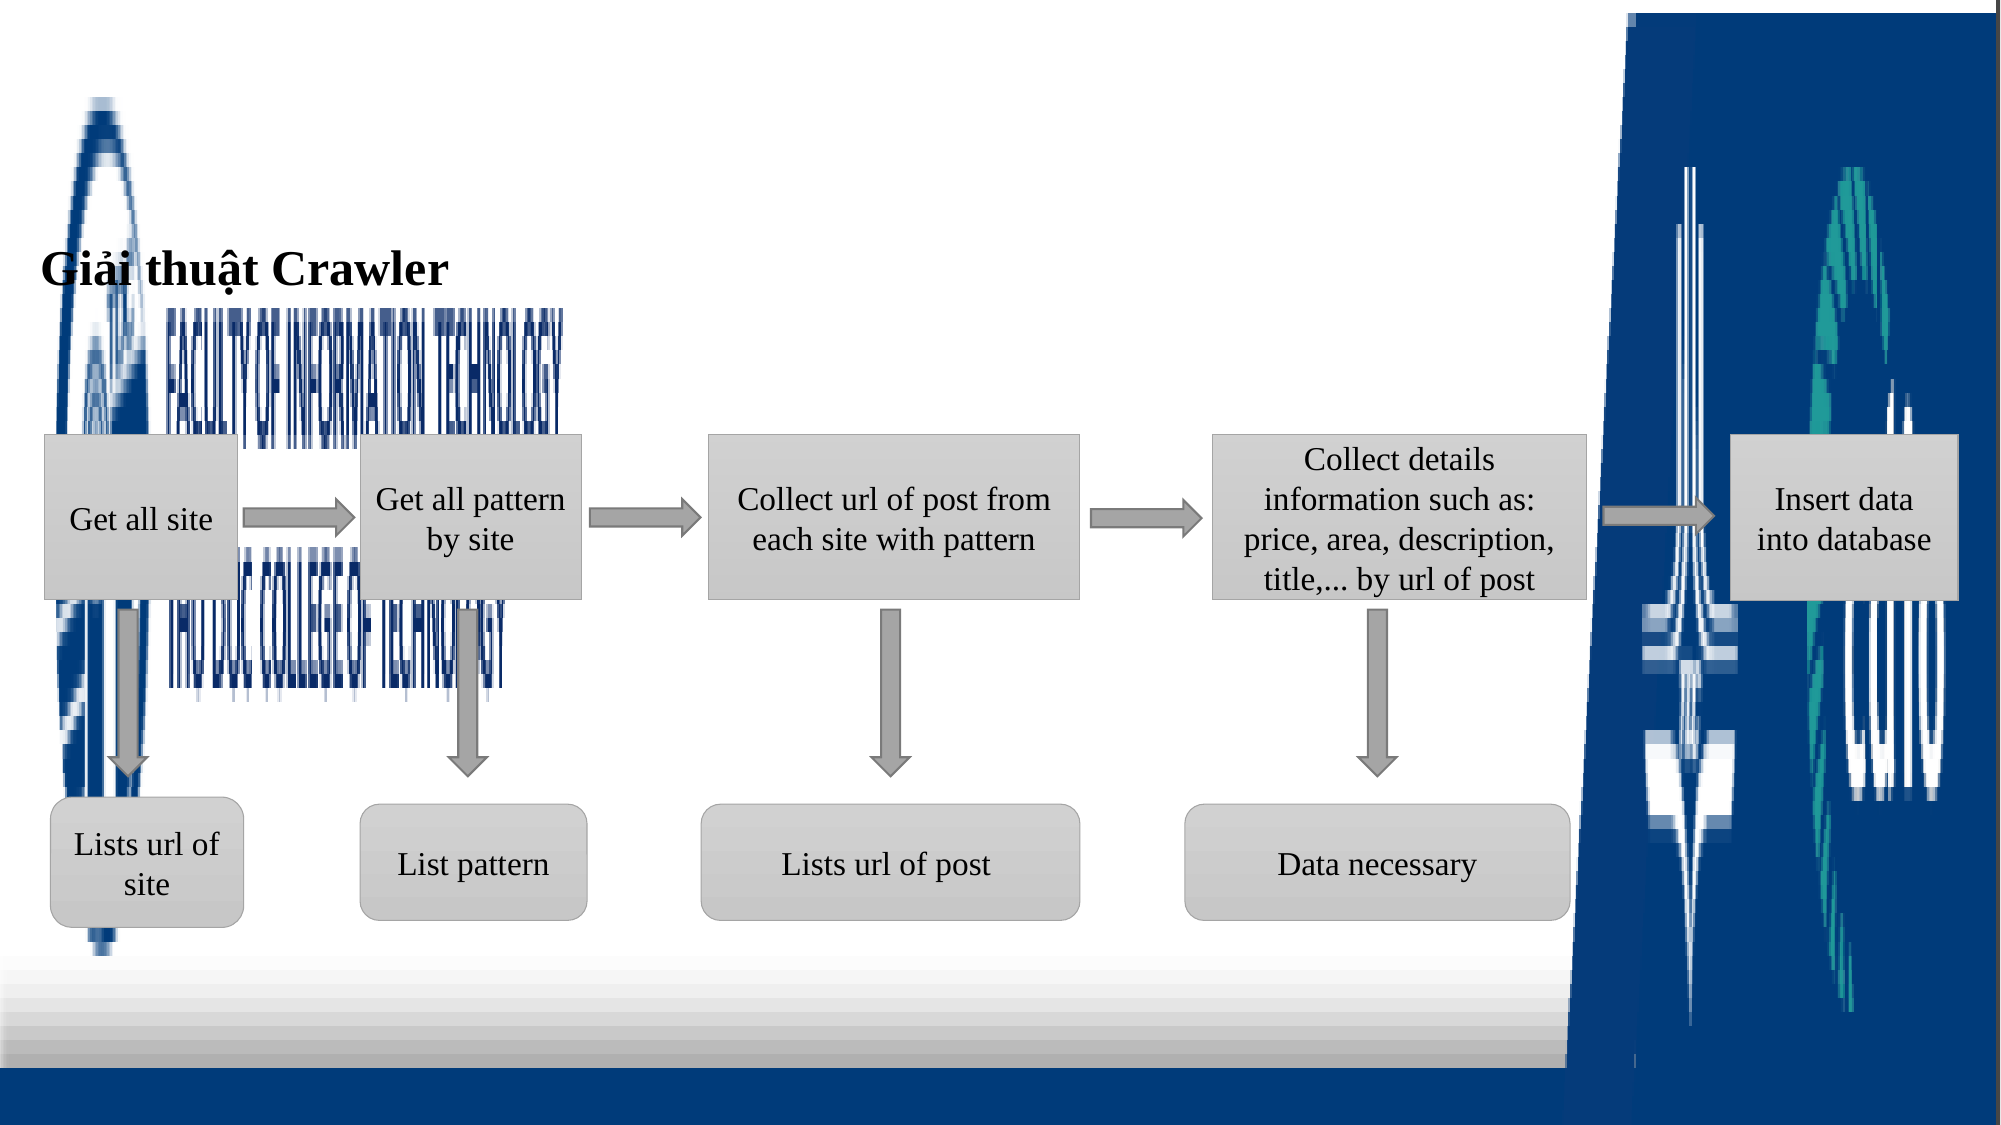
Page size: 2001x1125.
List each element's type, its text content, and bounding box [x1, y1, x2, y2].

text_box Collect url of post from each site with pattern [708, 434, 1080, 600]
text_box Data necessary [1184, 803, 1571, 921]
text_box [1355, 608, 1399, 778]
text_box [1602, 495, 1716, 537]
text_box Get all site [44, 434, 238, 600]
picture [0, 0, 2001, 1125]
text_box [588, 496, 702, 539]
text_box [106, 608, 150, 778]
text_box [446, 608, 490, 778]
text_box Lists url of post [700, 803, 1081, 921]
text_box [242, 496, 356, 539]
text_box Get all pattern by site [360, 434, 582, 600]
text_box List pattern [359, 803, 588, 921]
list Giải thuật Crawler [25, 234, 1973, 1108]
text_box Collect details information such as: price, area, description, title,... by url of post [1212, 434, 1587, 600]
text_box Insert data into database [1730, 434, 1959, 601]
text_box Lists url of site [49, 796, 245, 928]
text_box [1089, 497, 1204, 539]
text_box [869, 608, 913, 778]
